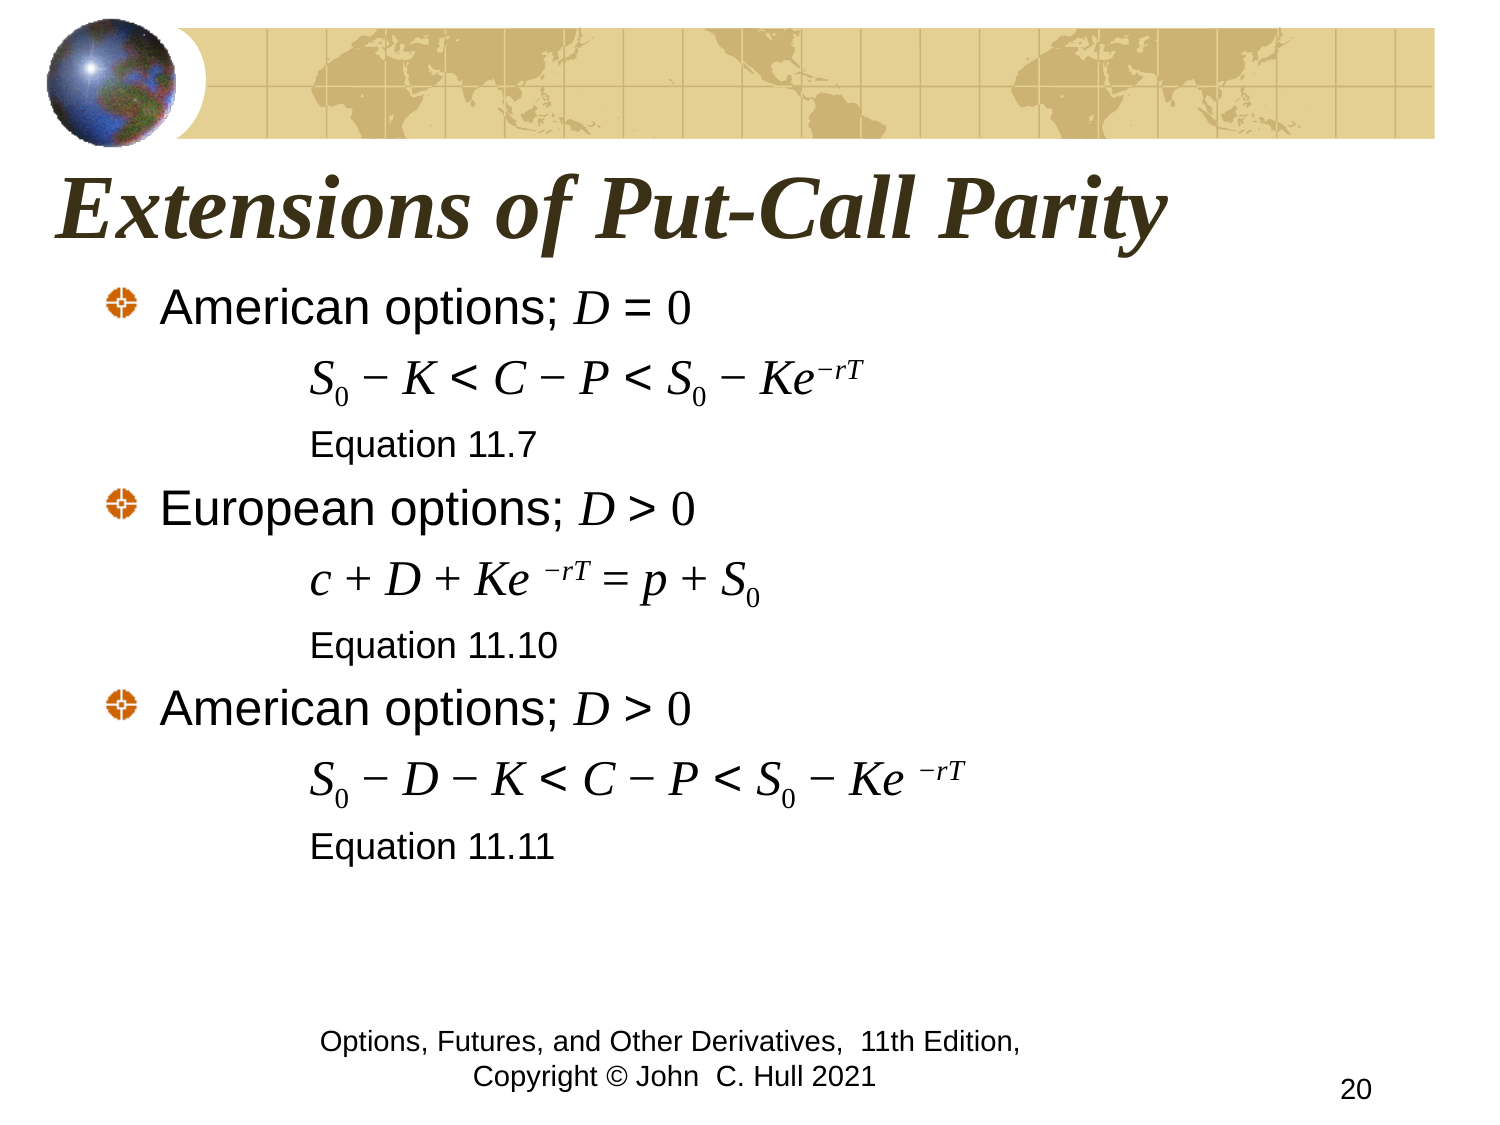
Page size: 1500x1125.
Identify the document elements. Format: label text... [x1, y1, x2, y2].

slide_number 20 [1074, 1037, 1388, 1113]
picture [103, 688, 139, 724]
picture [103, 487, 139, 523]
title Extensions of Put-Call Parity [40, 137, 1316, 268]
footer Options, Futures, and Other Derivatives, 11th Edition, Copyright © John C. Hull 2021 [262, 1024, 1088, 1101]
list American options; D = 0 S0 − K < C − P < S0 − Ke−rT Equation 11.7 European options; D > 0 c + D + Ke −rT = p + S0 Equation 11.10 American options; D > 0 S0 − D − K < C − P < S0 − Ke −rT Equation 11.11 [88, 267, 1364, 935]
picture [42, 14, 190, 137]
picture [103, 286, 139, 322]
